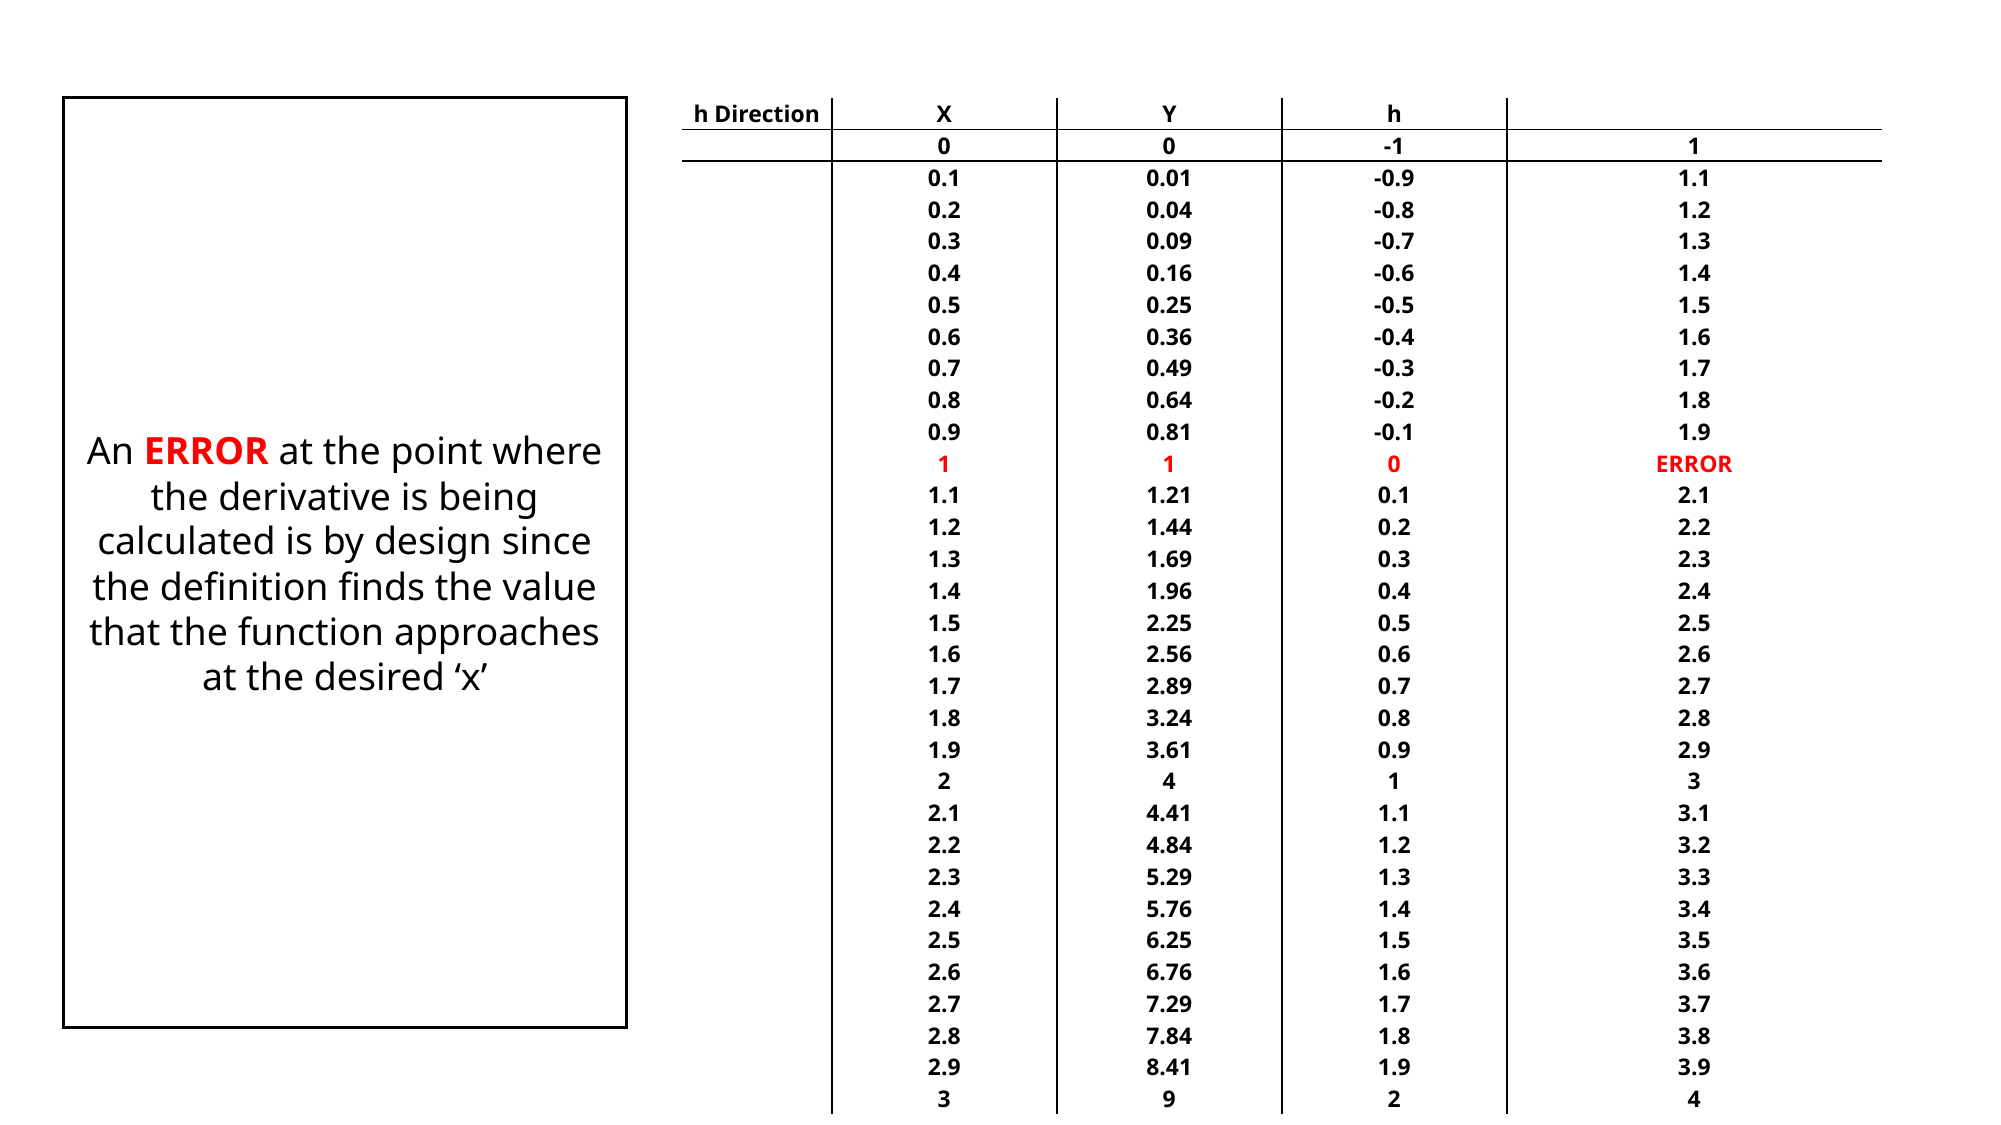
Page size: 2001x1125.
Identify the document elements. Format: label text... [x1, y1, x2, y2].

text_box An ERROR at the point where the derivative is being calculated is by design since the definition finds the value that the function approaches at the desired ‘x’ [62, 96, 628, 1029]
